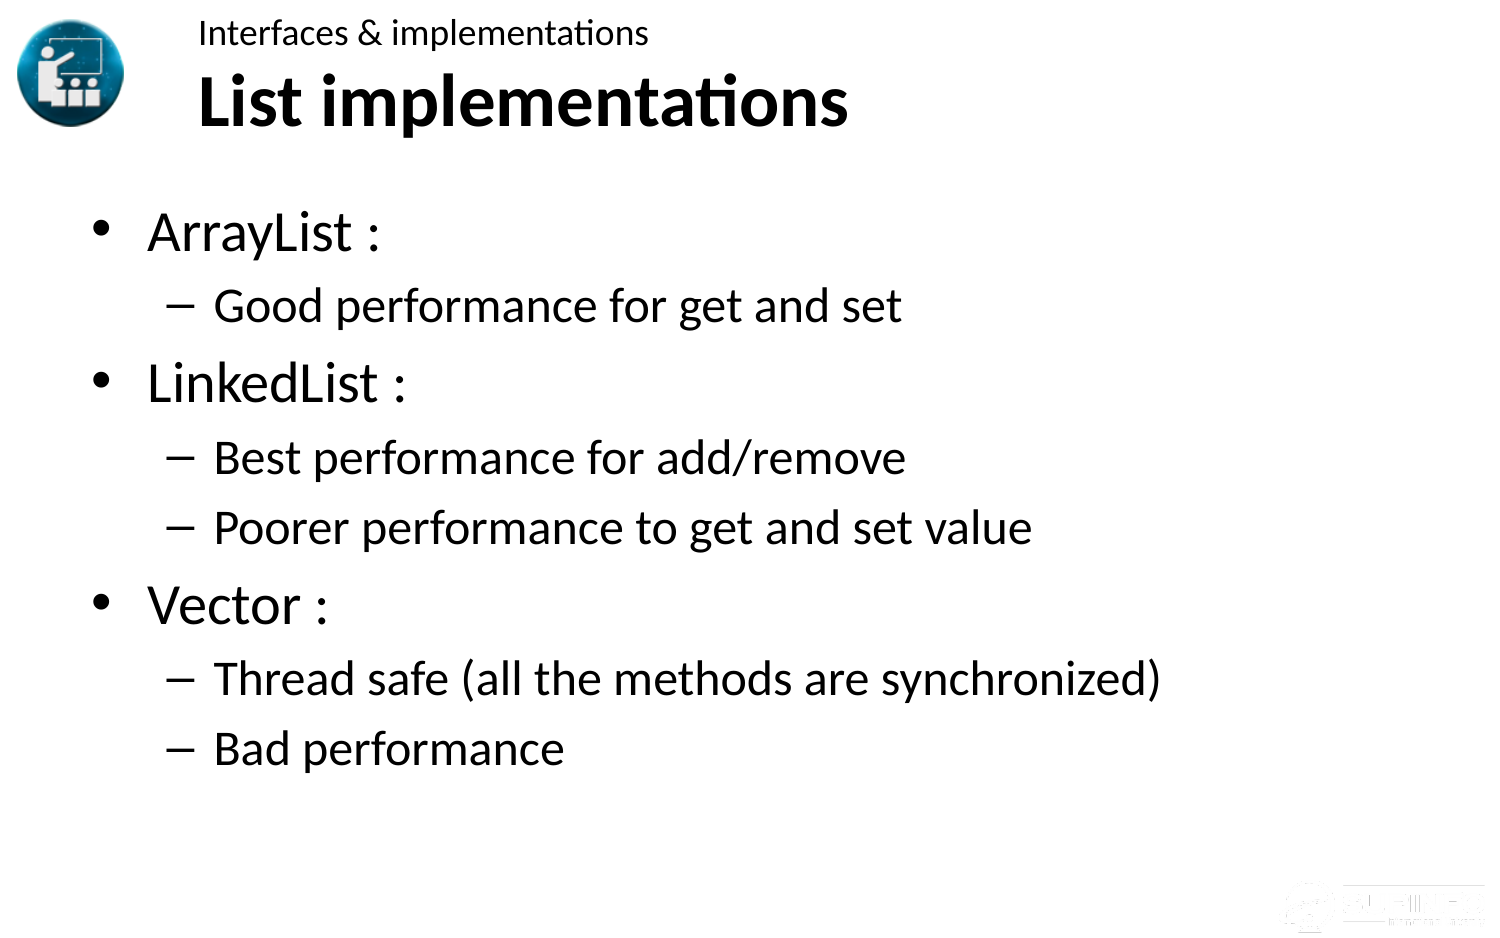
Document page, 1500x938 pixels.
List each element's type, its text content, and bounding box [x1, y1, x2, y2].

text_box [419, 28, 450, 90]
picture [17, 19, 125, 127]
title List implementations [183, 56, 1459, 138]
list ArrayList : Good performance for get and set LinkedList : Best performance for add/remove Poorer performance to get and set value Vector : Thread safe (all the methods are synchronized) Bad performance [76, 185, 1436, 880]
picture [39, 46, 101, 107]
picture [49, 37, 102, 75]
list Interfaces & implementations [183, 0, 1459, 56]
picture [1269, 870, 1494, 938]
